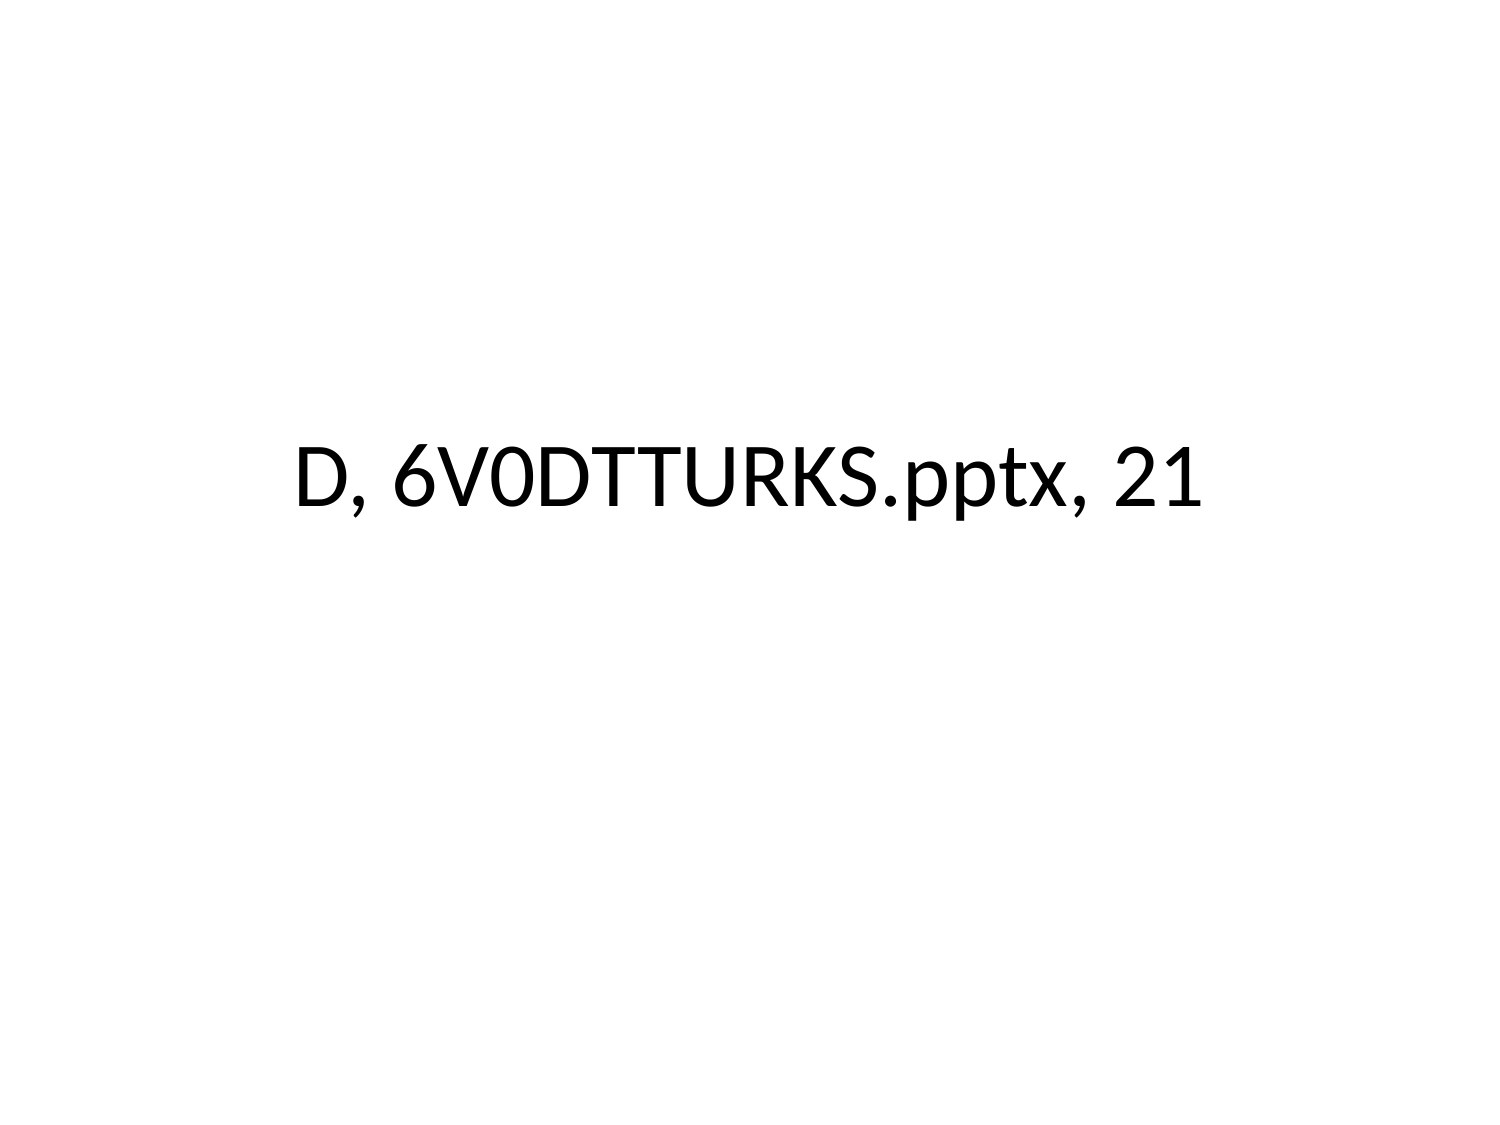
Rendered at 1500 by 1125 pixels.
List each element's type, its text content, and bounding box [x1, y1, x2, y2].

title D, 6V0DTTURKS.pptx, 21 [112, 349, 1388, 591]
